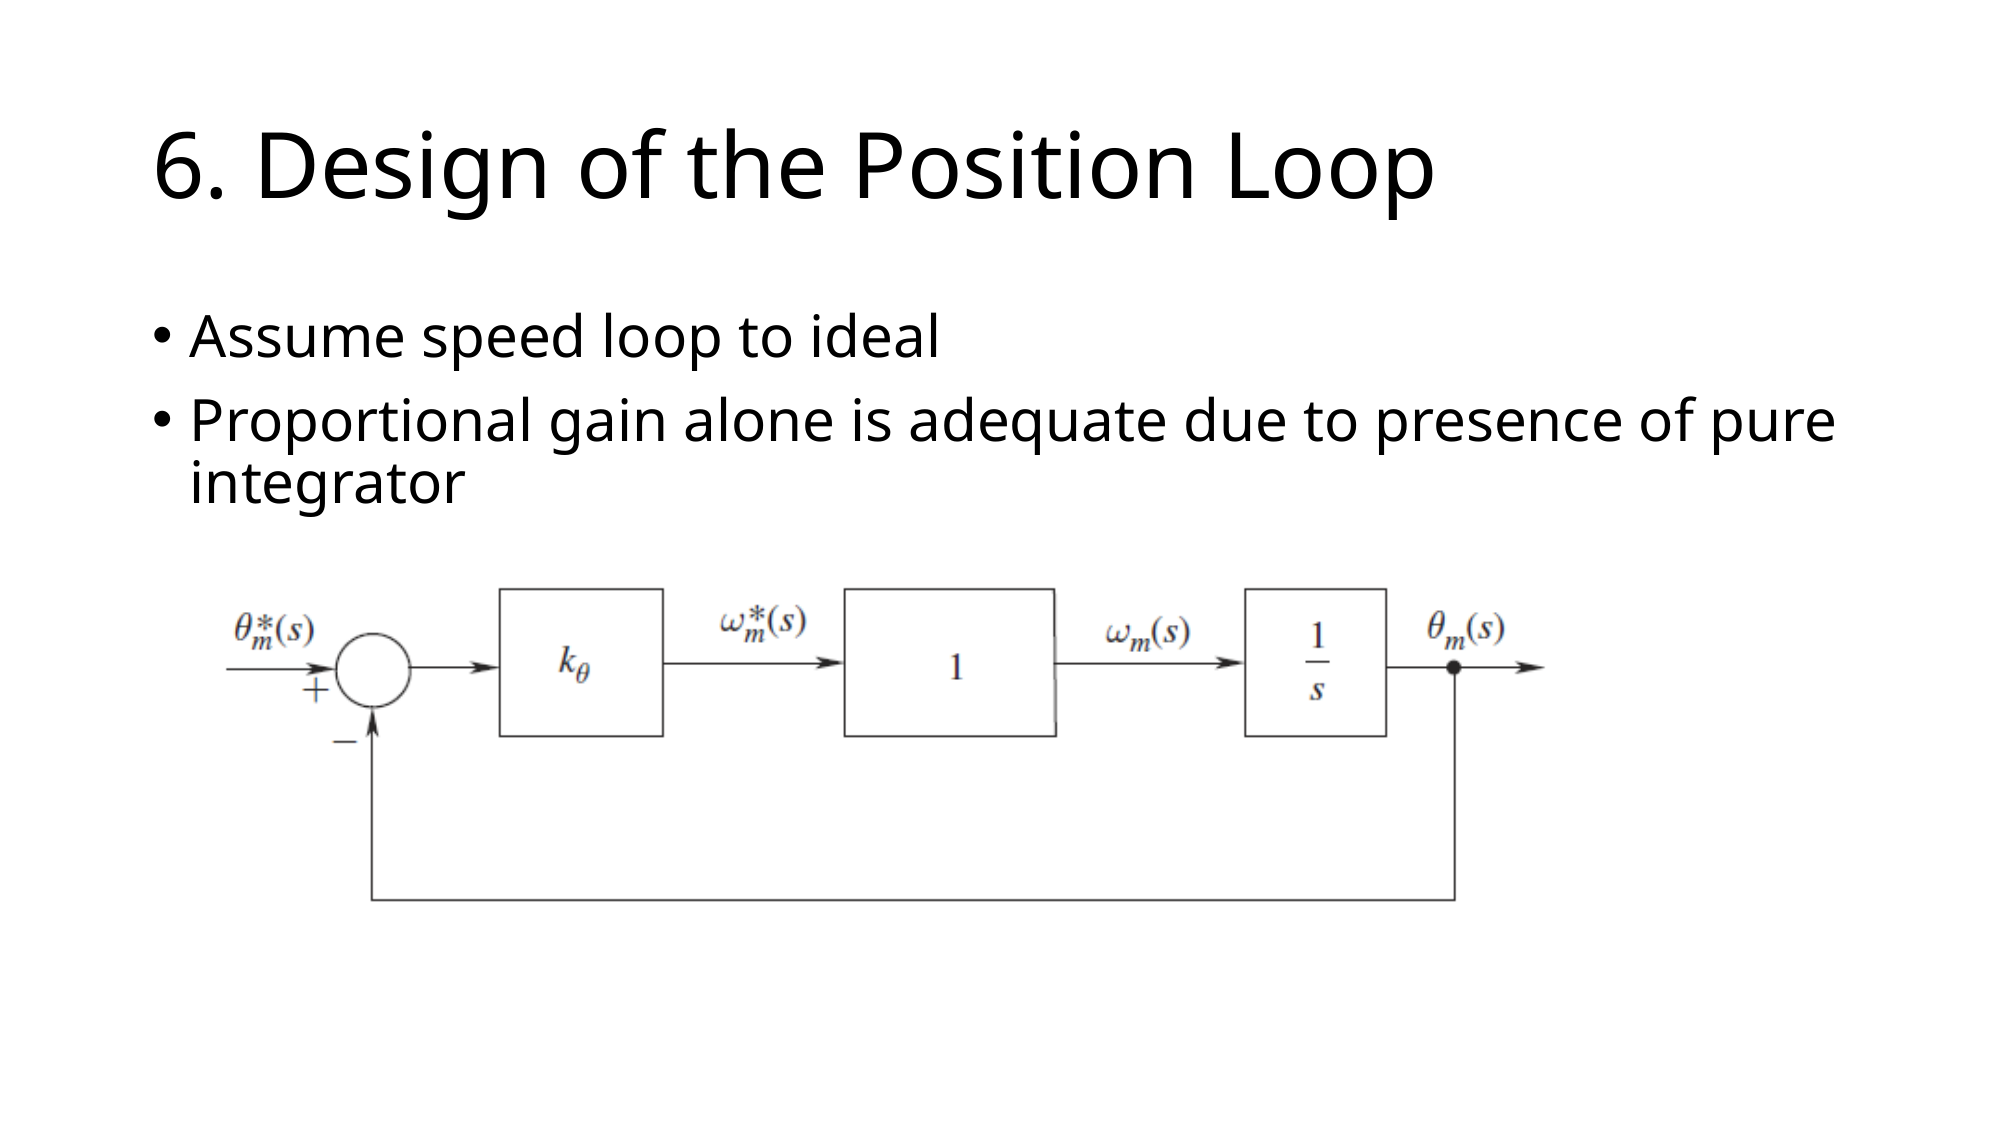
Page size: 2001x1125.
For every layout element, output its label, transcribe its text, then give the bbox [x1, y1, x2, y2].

picture [210, 557, 1636, 922]
list Assume speed loop to ideal Proportional gain alone is adequate due to presence of pure integrator [137, 299, 1863, 1014]
title 6. Design of the Position Loop [137, 59, 1863, 278]
